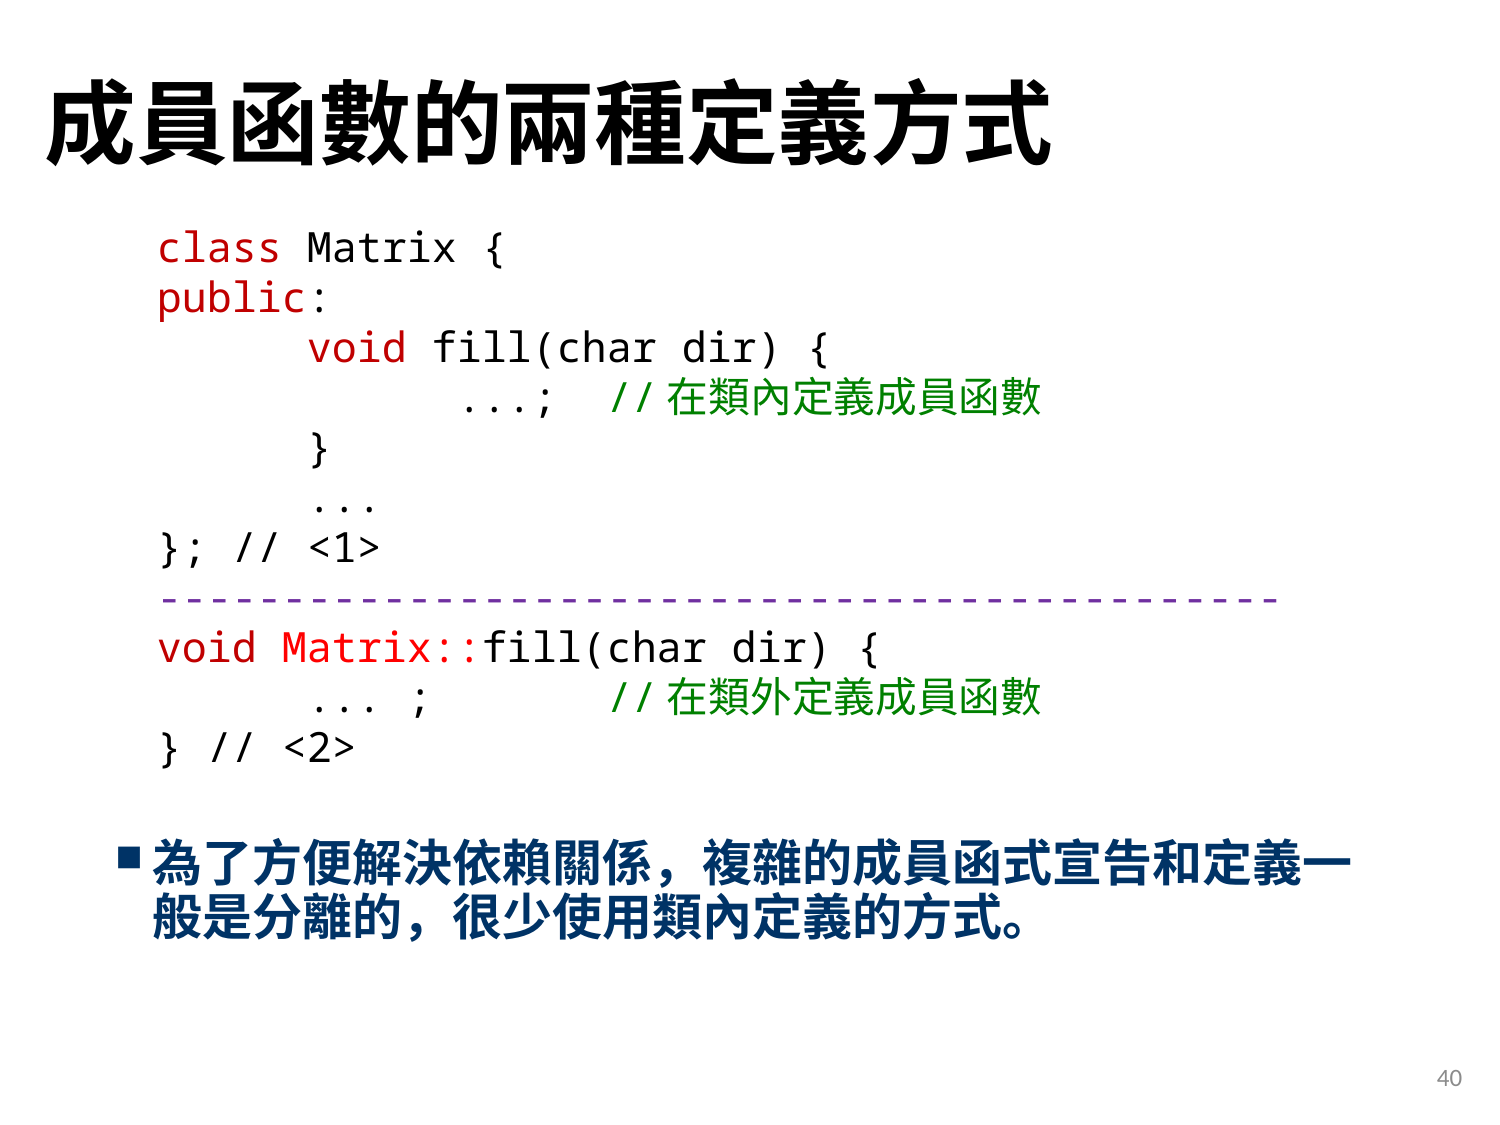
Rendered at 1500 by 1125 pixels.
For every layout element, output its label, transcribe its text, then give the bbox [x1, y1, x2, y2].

text_box class Matrix { public: void fill(char dir) { ...; //在類內定義成員函數 } ... }; // <1> --------------------------------------------- void Matrix::fill(char dir) { ... ; //在類外定義成員函數 } // <2> [142, 213, 1427, 779]
title 成員函數的兩種定義方式 [29, 19, 1324, 237]
text_box 為了方便解決依賴關係，複雜的成員函式宣告和定義一般是分離的，很少使用類內定義的方式。 [100, 237, 1376, 1065]
slide_number 40 [1139, 1046, 1478, 1107]
